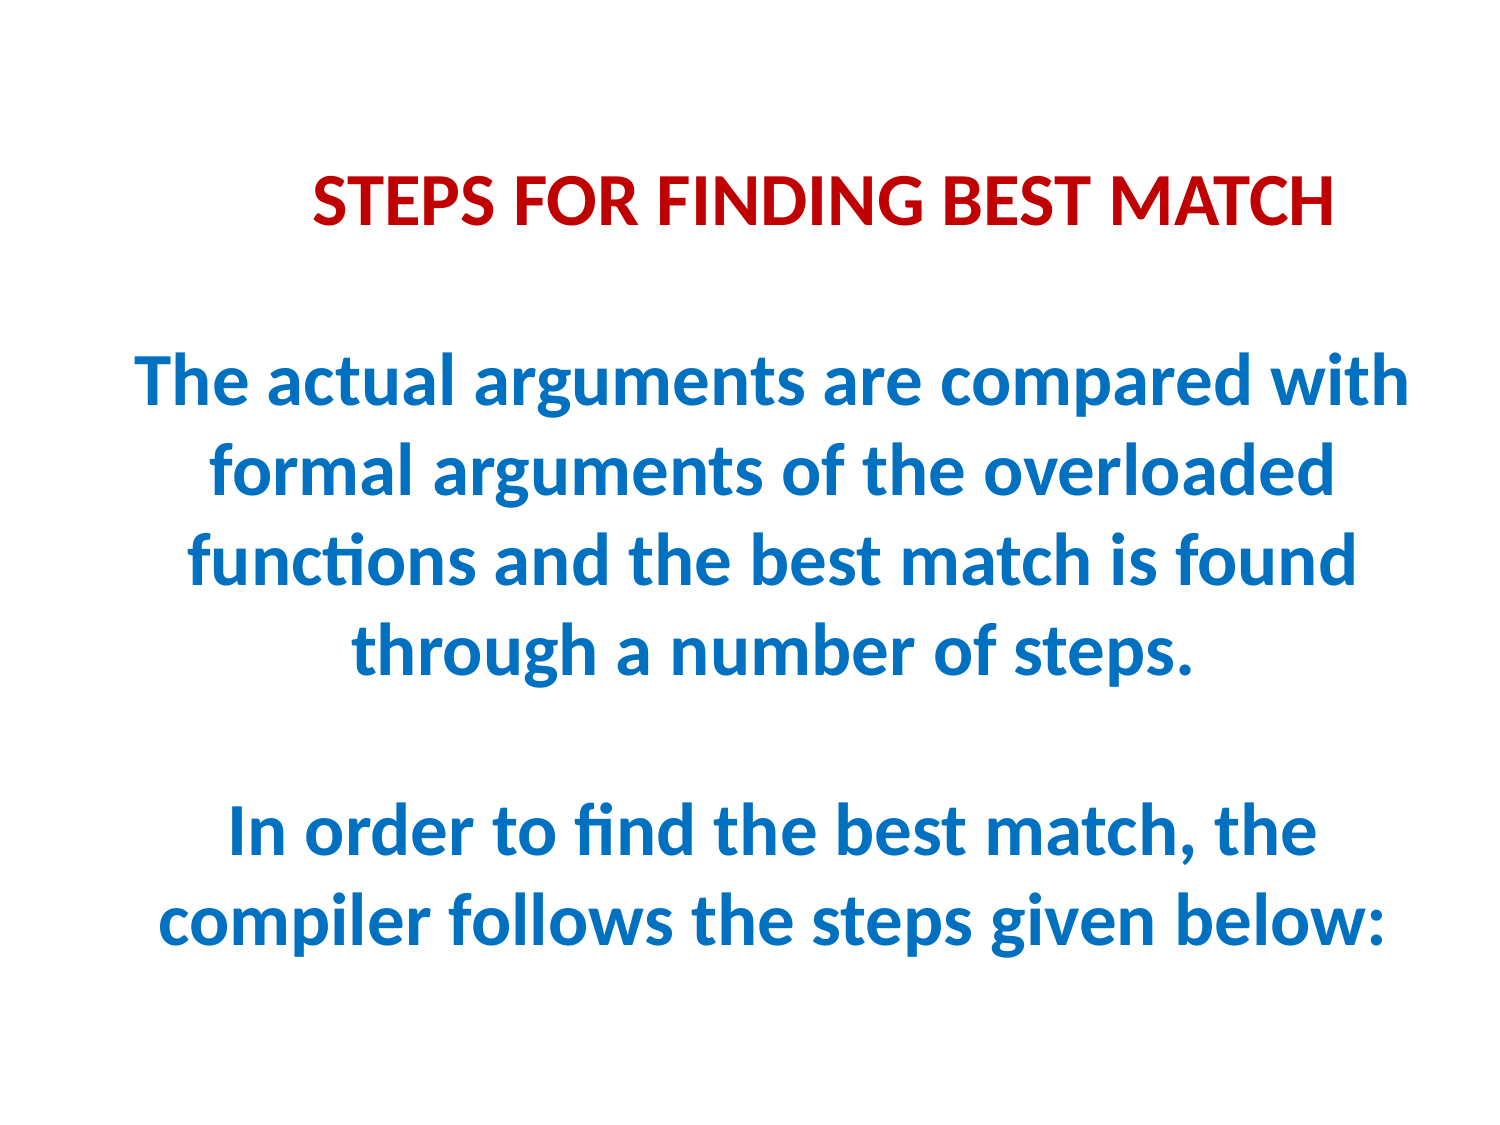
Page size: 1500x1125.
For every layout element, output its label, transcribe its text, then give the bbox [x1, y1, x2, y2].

title STEPS FOR FINDING BEST MATCH The actual arguments are compared with formal arguments of the overloaded functions and the best match is found through a number of steps. In order to find the best match, the compiler follows the steps given below: [76, 66, 1471, 1045]
